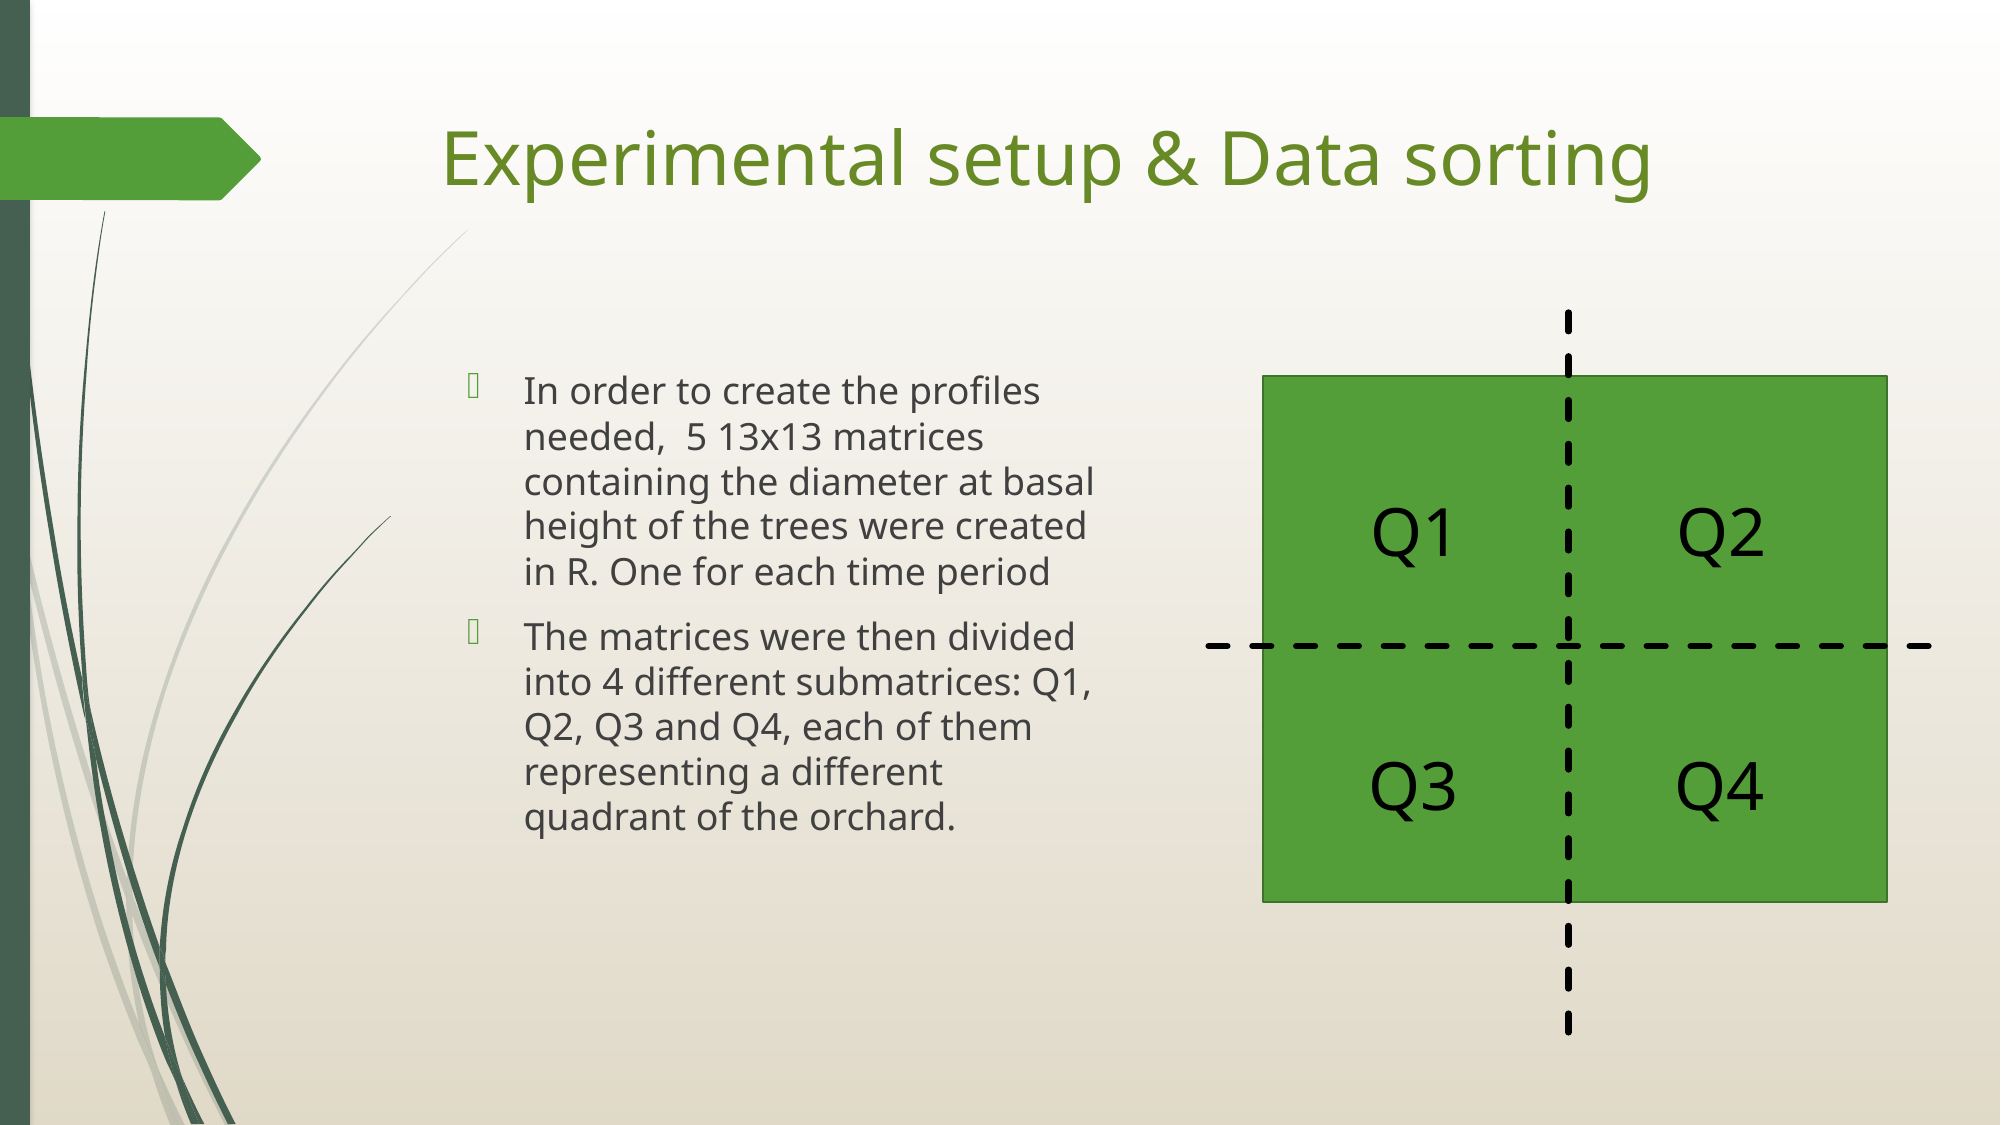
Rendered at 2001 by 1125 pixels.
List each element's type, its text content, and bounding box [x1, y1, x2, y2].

text_box [1572, 654, 1888, 903]
text_box Q2 [1661, 482, 1838, 578]
text_box [1262, 654, 1564, 903]
list In order to create the profiles needed, 5 13x13 matrices containing the diameter at basal height of the trees were created in R. One for each time period The matrices were then divided into 4 different submatrices: Q1, Q2, Q3 and Q4, each of them representing a different quadrant of the orchard. [452, 360, 1114, 1021]
title Experimental setup & Data sorting [425, 102, 1888, 313]
text_box Q1 [1355, 482, 1532, 578]
text_box [1572, 375, 1888, 645]
text_box Q3 [1353, 735, 1530, 831]
text_box Q4 [1659, 735, 1836, 831]
text_box [1262, 375, 1564, 645]
